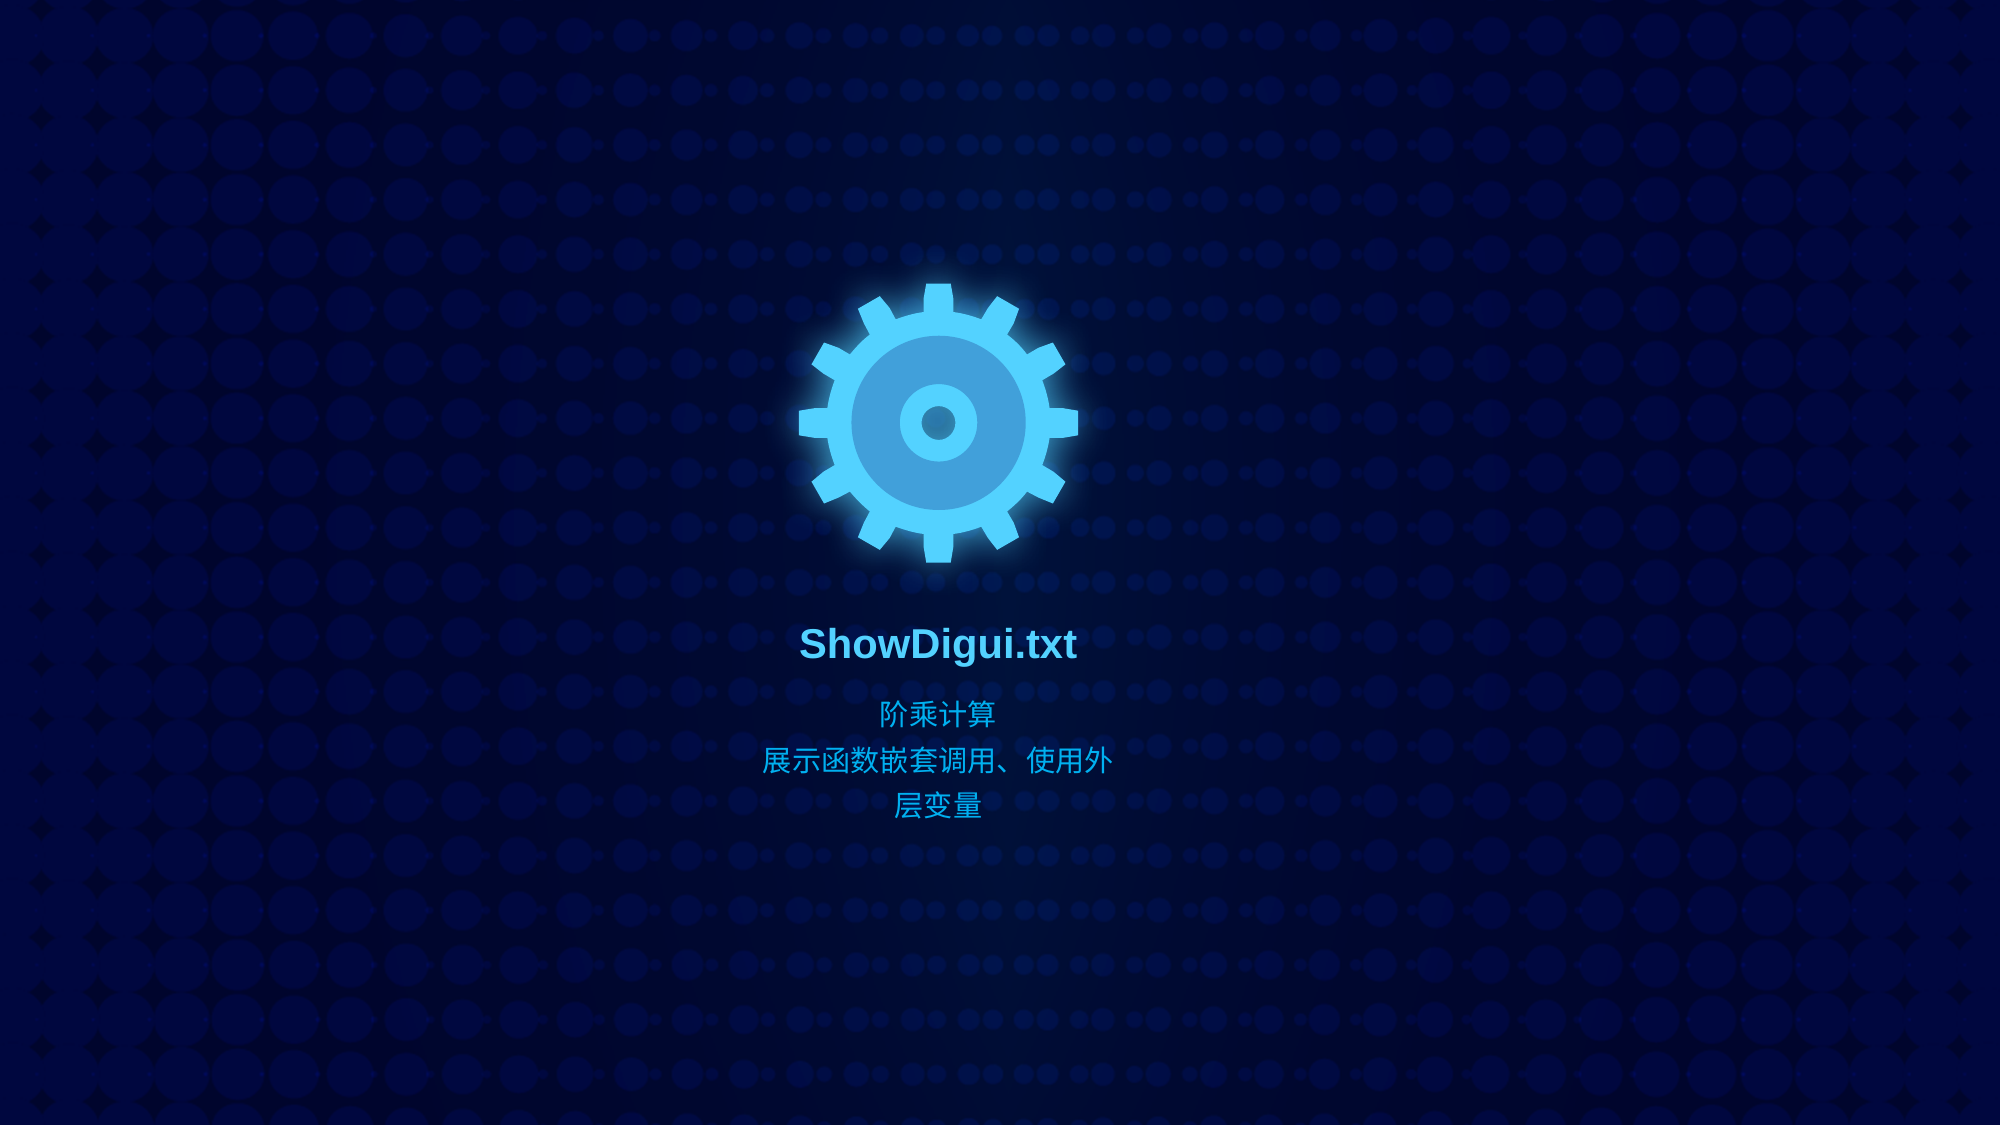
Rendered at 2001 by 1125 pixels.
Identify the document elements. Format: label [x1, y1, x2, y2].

text_box [798, 283, 1079, 563]
picture [0, 0, 2000, 1125]
text_box [684, 618, 1193, 828]
